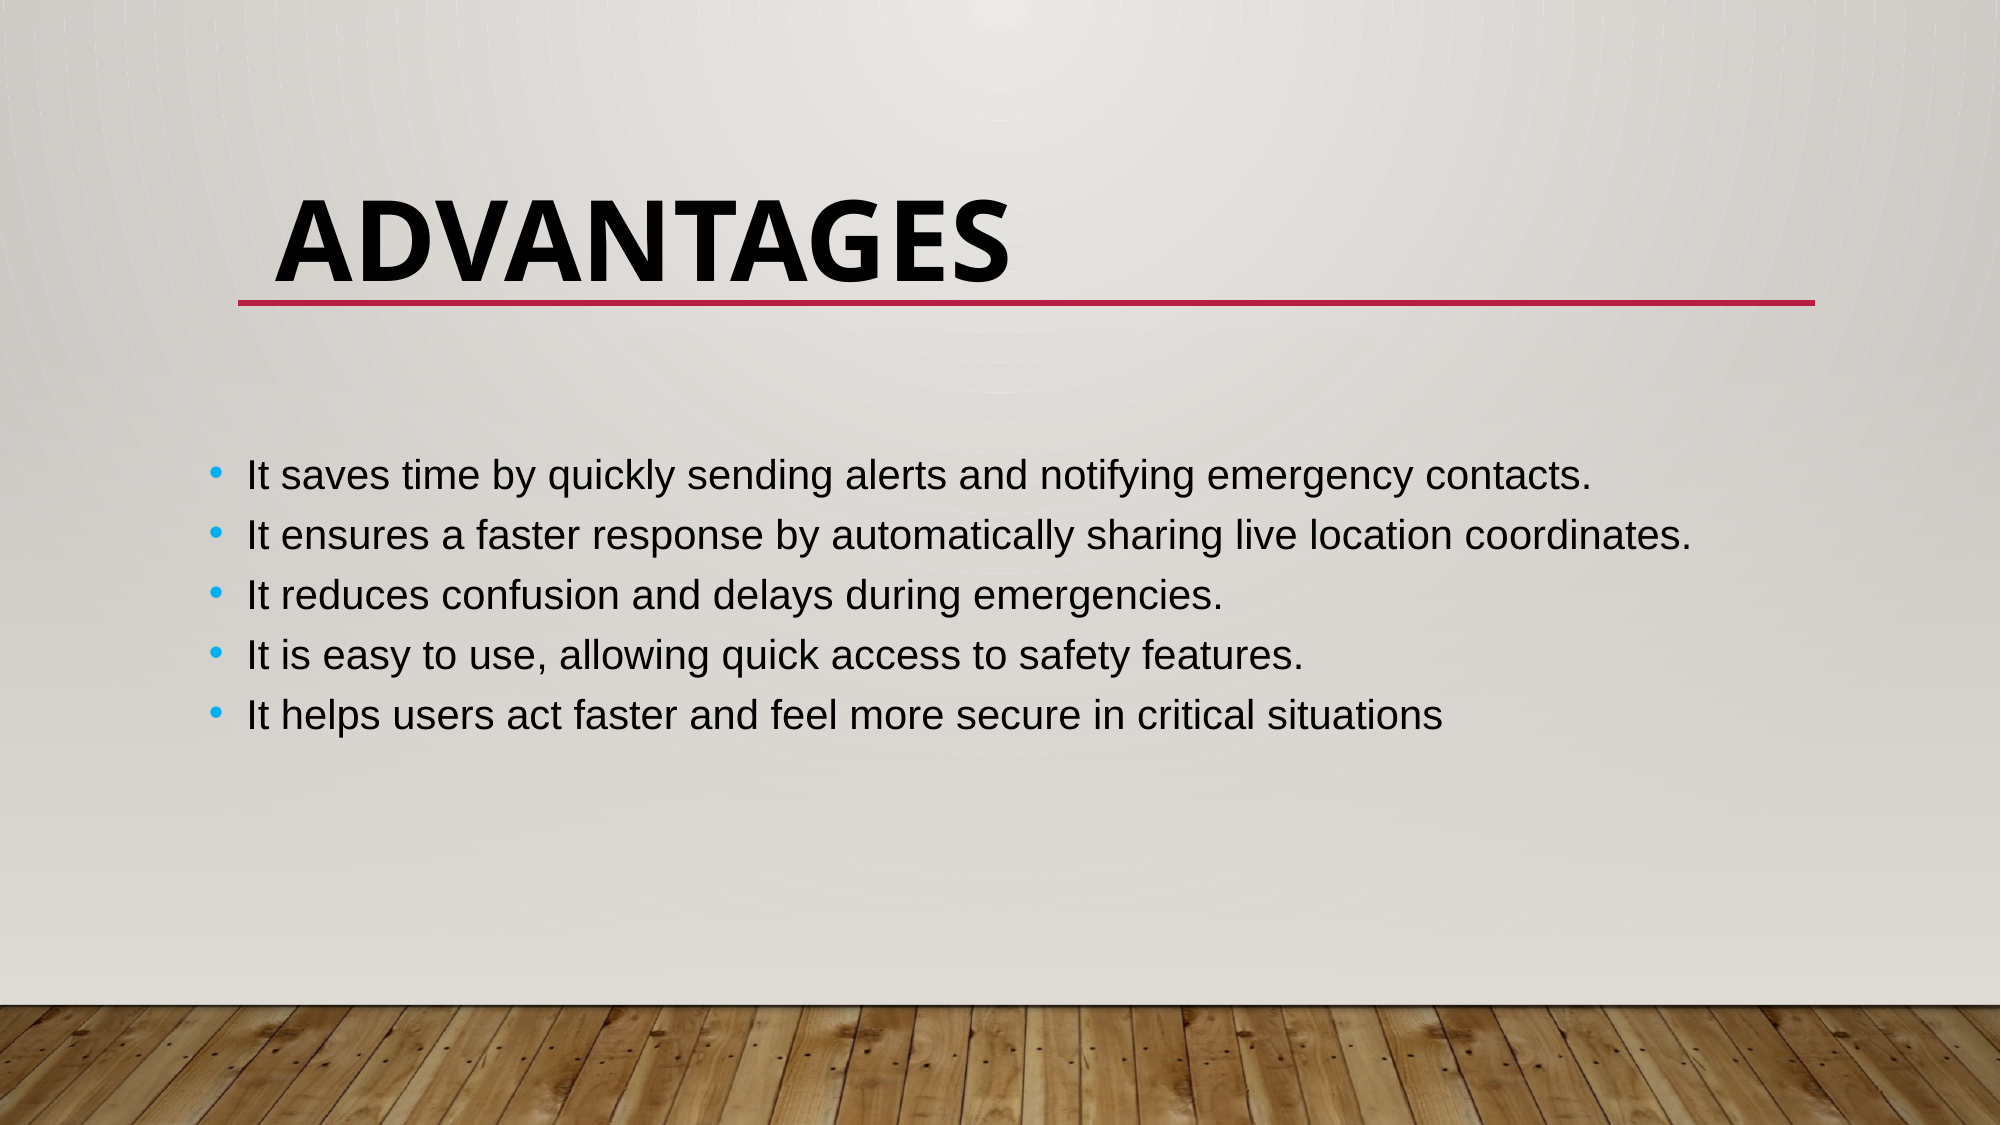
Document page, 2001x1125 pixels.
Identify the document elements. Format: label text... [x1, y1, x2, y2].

text_box ADVANTAGES [260, 161, 1028, 236]
picture [0, 1005, 2000, 1125]
list It saves time by quickly sending alerts and notifying emergency contacts. It ensures a faster response by automatically sharing live location coordinates. It reduces confusion and delays during emergencies. It is easy to use, allowing quick access to safety features. It helps users act faster and feel more secure in critical situations [193, 236, 2000, 889]
